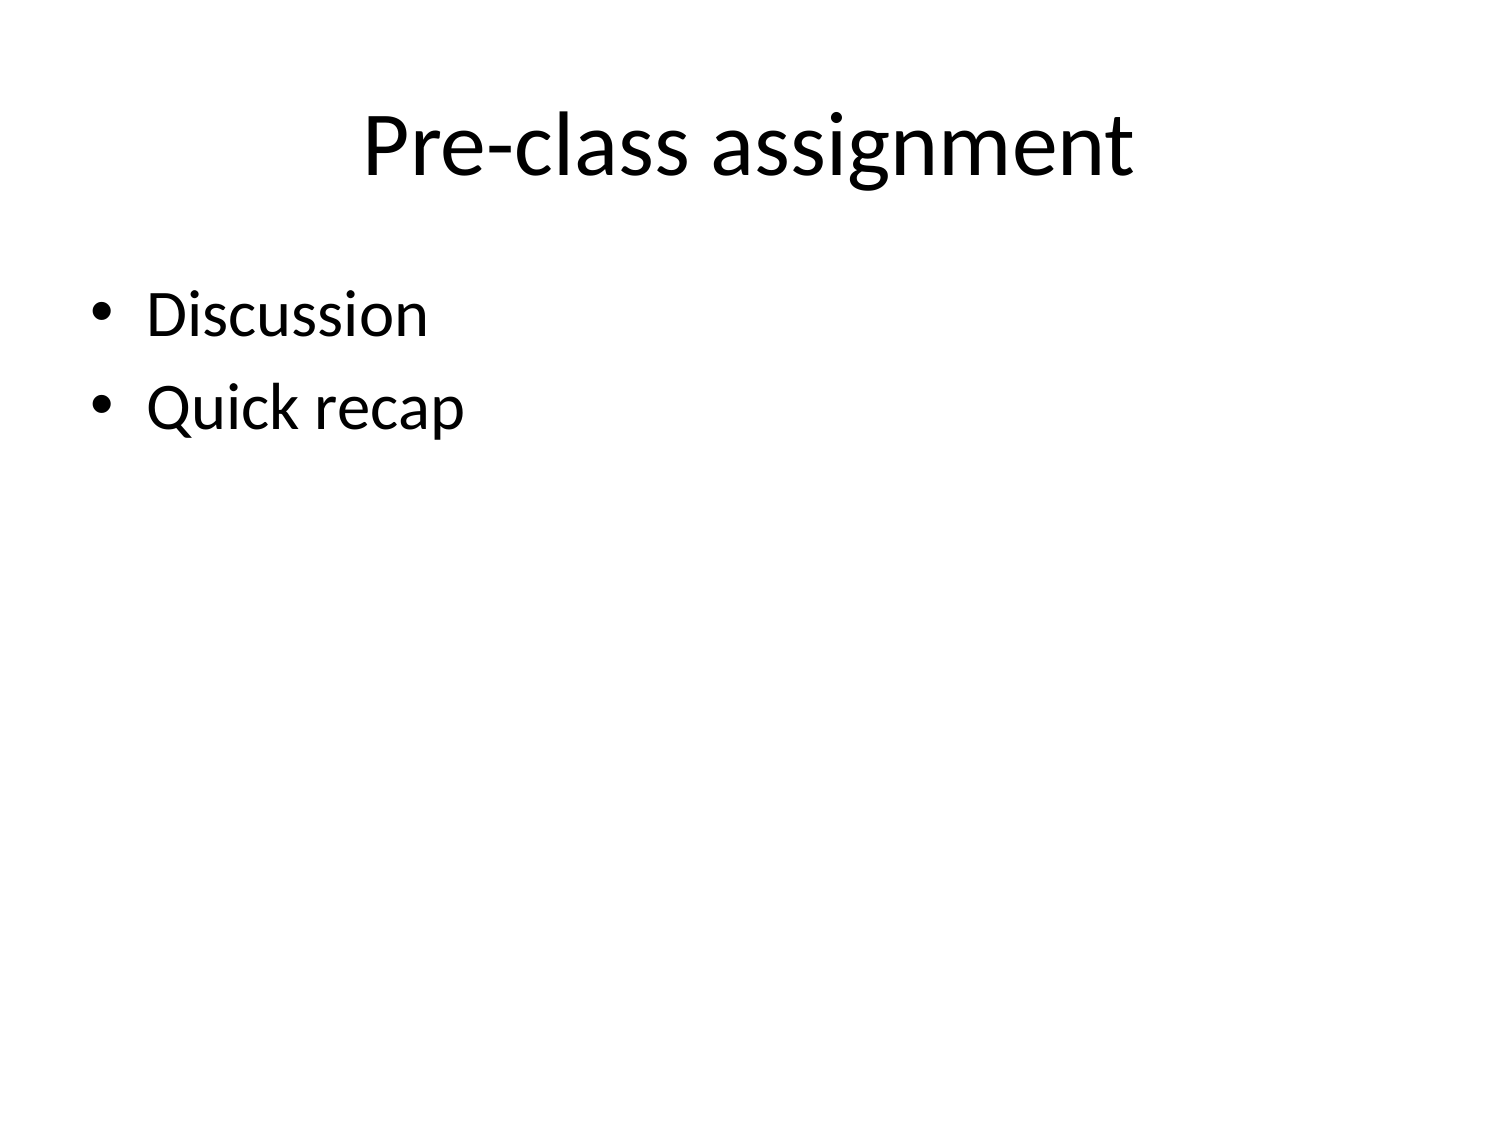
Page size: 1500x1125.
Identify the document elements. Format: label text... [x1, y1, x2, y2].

title Pre-class assignment [75, 45, 1425, 233]
list Discussion Quick recap [75, 262, 1425, 1005]
